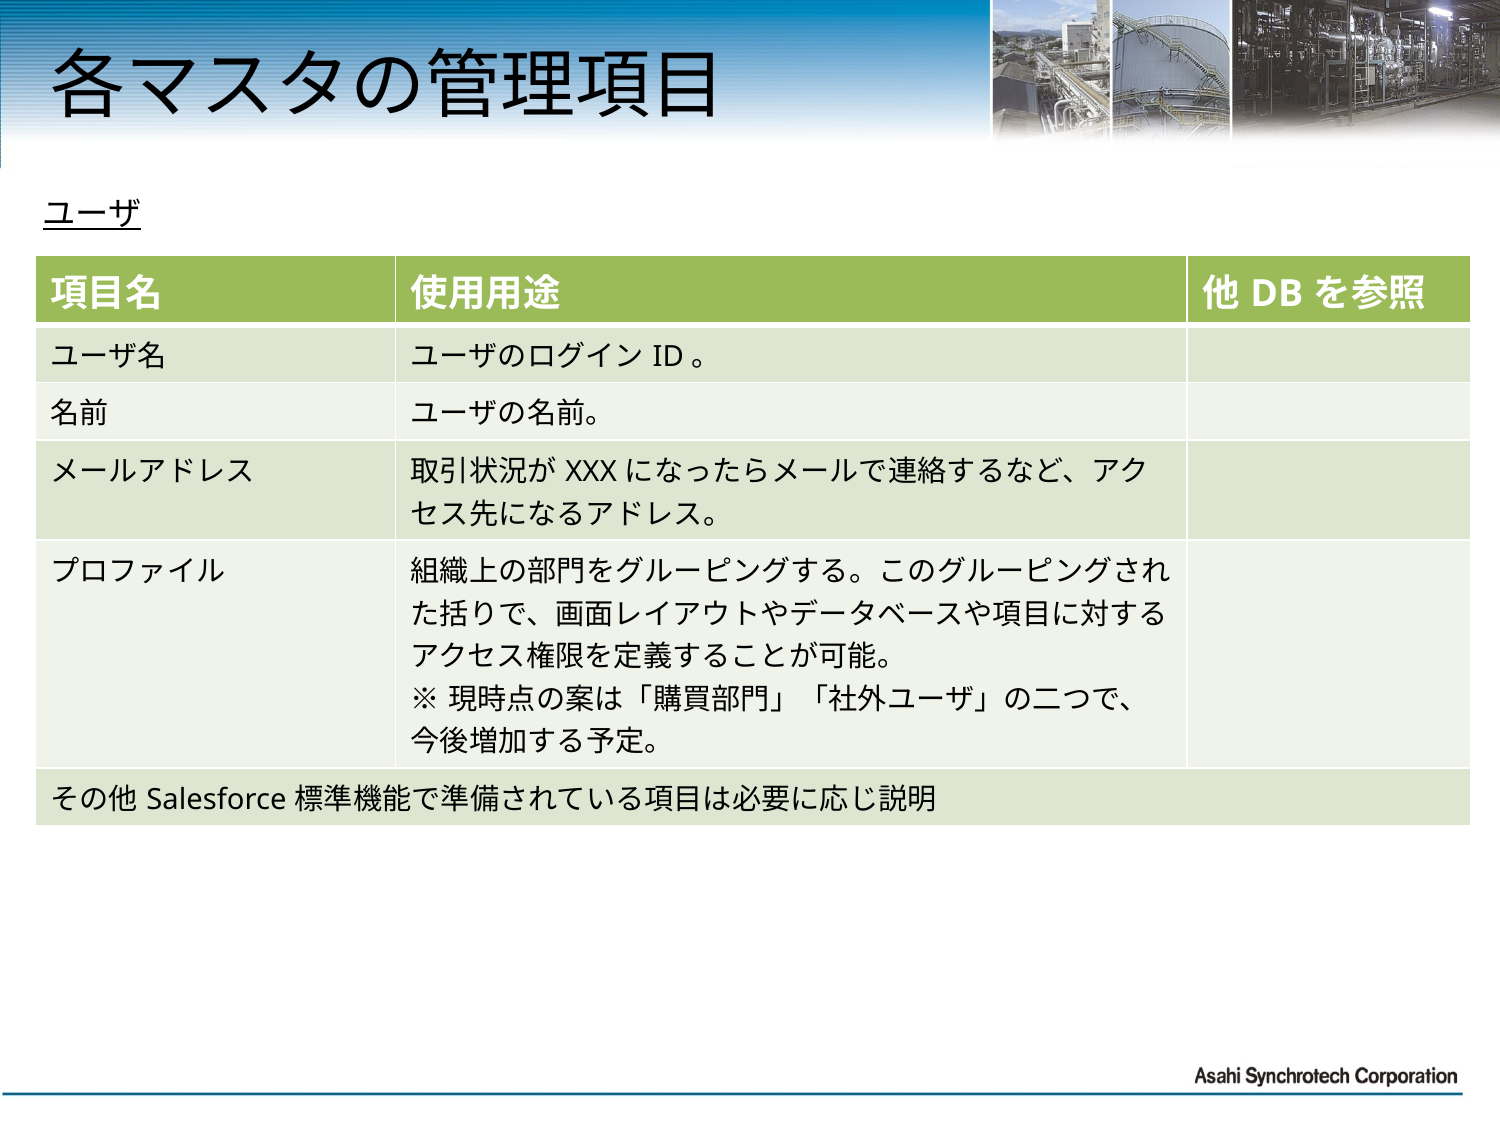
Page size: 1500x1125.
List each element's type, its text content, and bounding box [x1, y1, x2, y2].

table_cell 組織上の部門をグルーピングする。このグルーピングされた括りで、画面レイアウトやデータベースや項目に対するアクセス権限を定義することが可能。 ※現時点の案は「購買部門」「社外ユーザ」の二つで、今後増加する予定。 [396, 541, 1186, 767]
table_cell プロファイル [36, 541, 395, 767]
table_cell ユーザの名前。 [396, 383, 1186, 439]
table_cell [1188, 541, 1470, 767]
table_header 他DBを参照 [1188, 256, 1470, 322]
title 各マスタの管理項目 [35, 21, 1386, 141]
table_cell その他Salesforce標準機能で準備されている項目は必要に応じ説明 [36, 769, 1470, 825]
picture [0, 0, 1500, 1125]
table_cell [1188, 383, 1470, 439]
text_box ユーザ [27, 184, 157, 240]
table_cell 取引状況がXXXになったらメールで連絡するなど、アクセス先になるアドレス。 [396, 441, 1186, 539]
table_header 使用用途 [396, 256, 1186, 322]
table_cell [1188, 441, 1470, 539]
table_cell 名前 [36, 383, 395, 439]
table_cell [1188, 328, 1470, 382]
table_cell ユーザのログインID。 [396, 328, 1186, 382]
table_cell メールアドレス [36, 441, 395, 539]
table_cell ユーザ名 [36, 328, 395, 382]
table_header 項目名 [36, 256, 395, 322]
